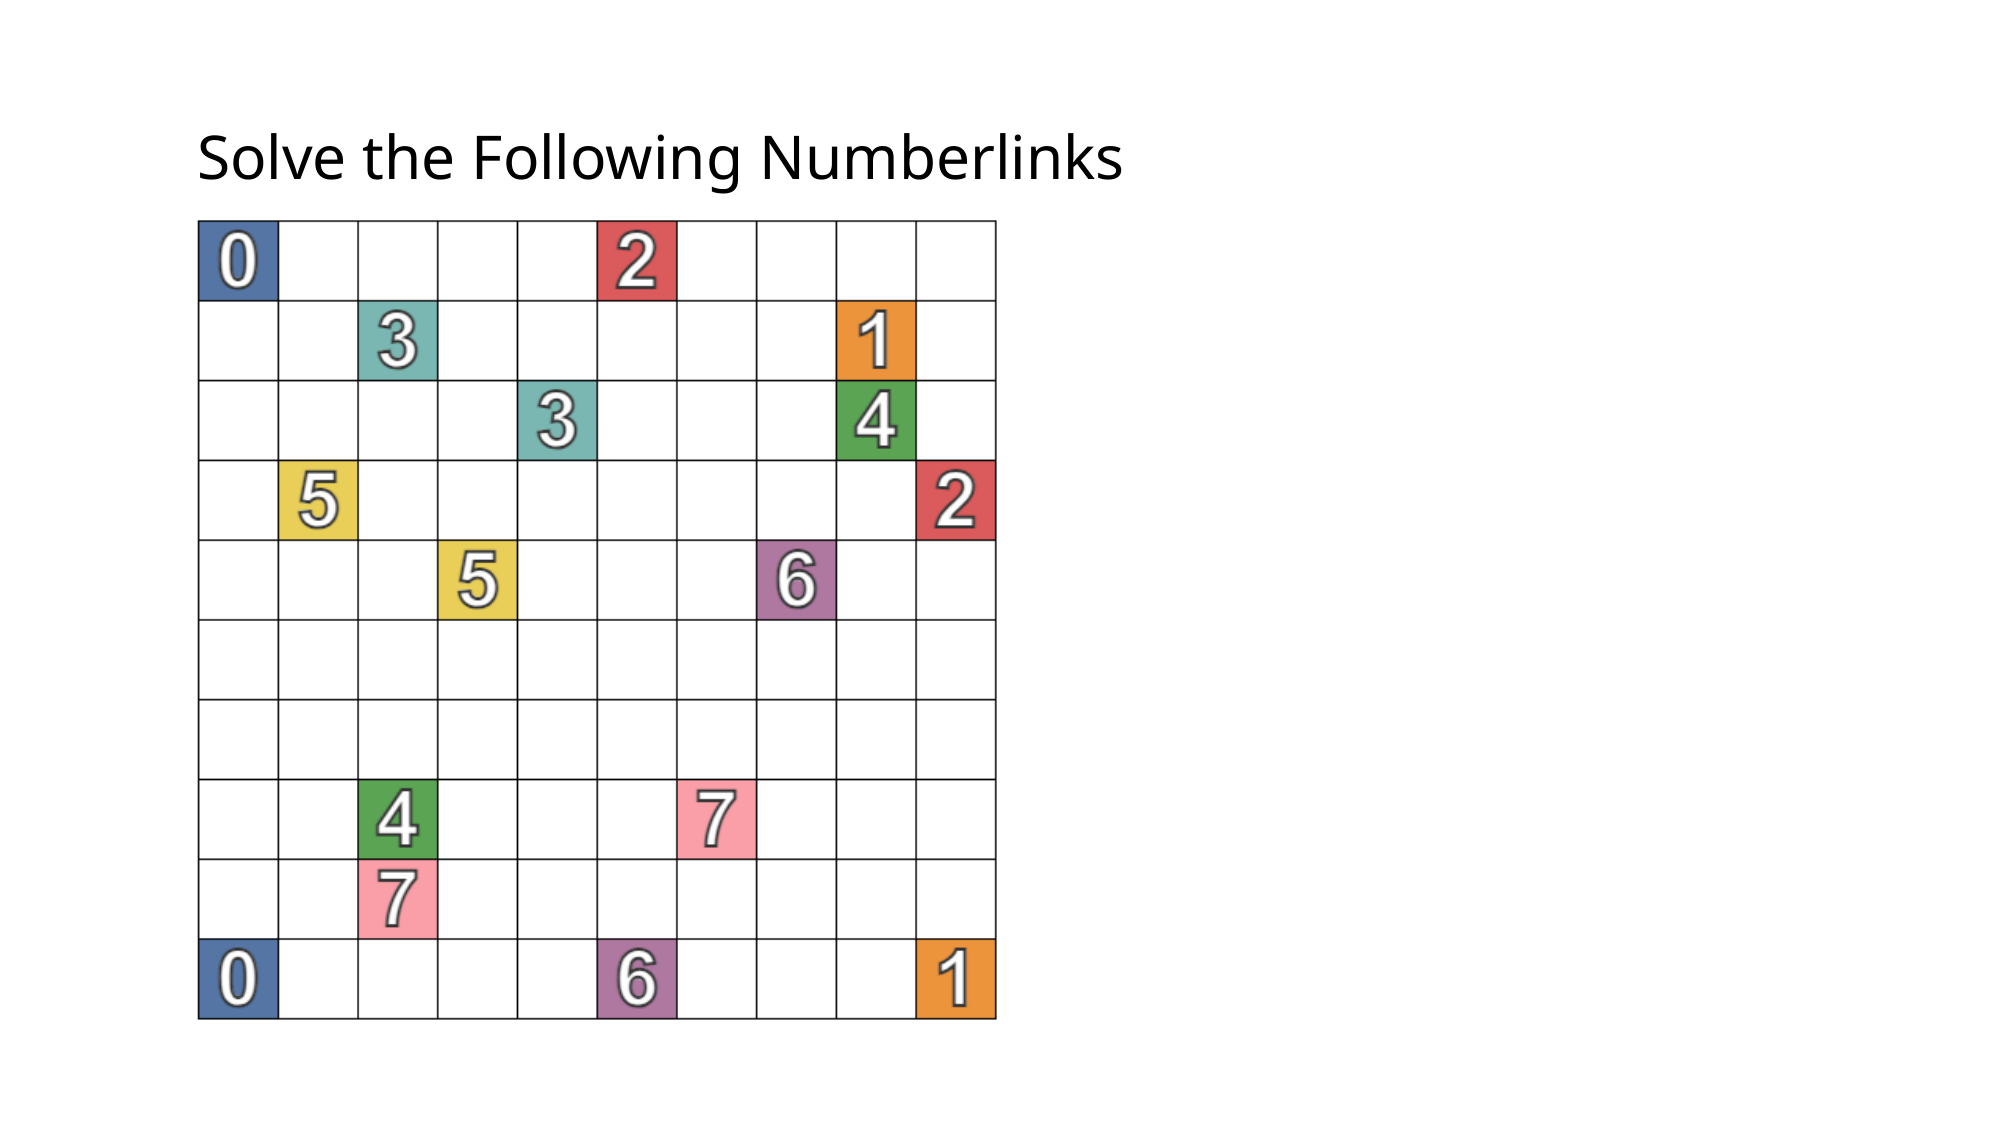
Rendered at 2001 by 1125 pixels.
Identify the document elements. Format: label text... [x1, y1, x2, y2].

picture [195, 219, 1000, 1023]
title Solve the Following Numberlinks [182, 119, 1758, 201]
